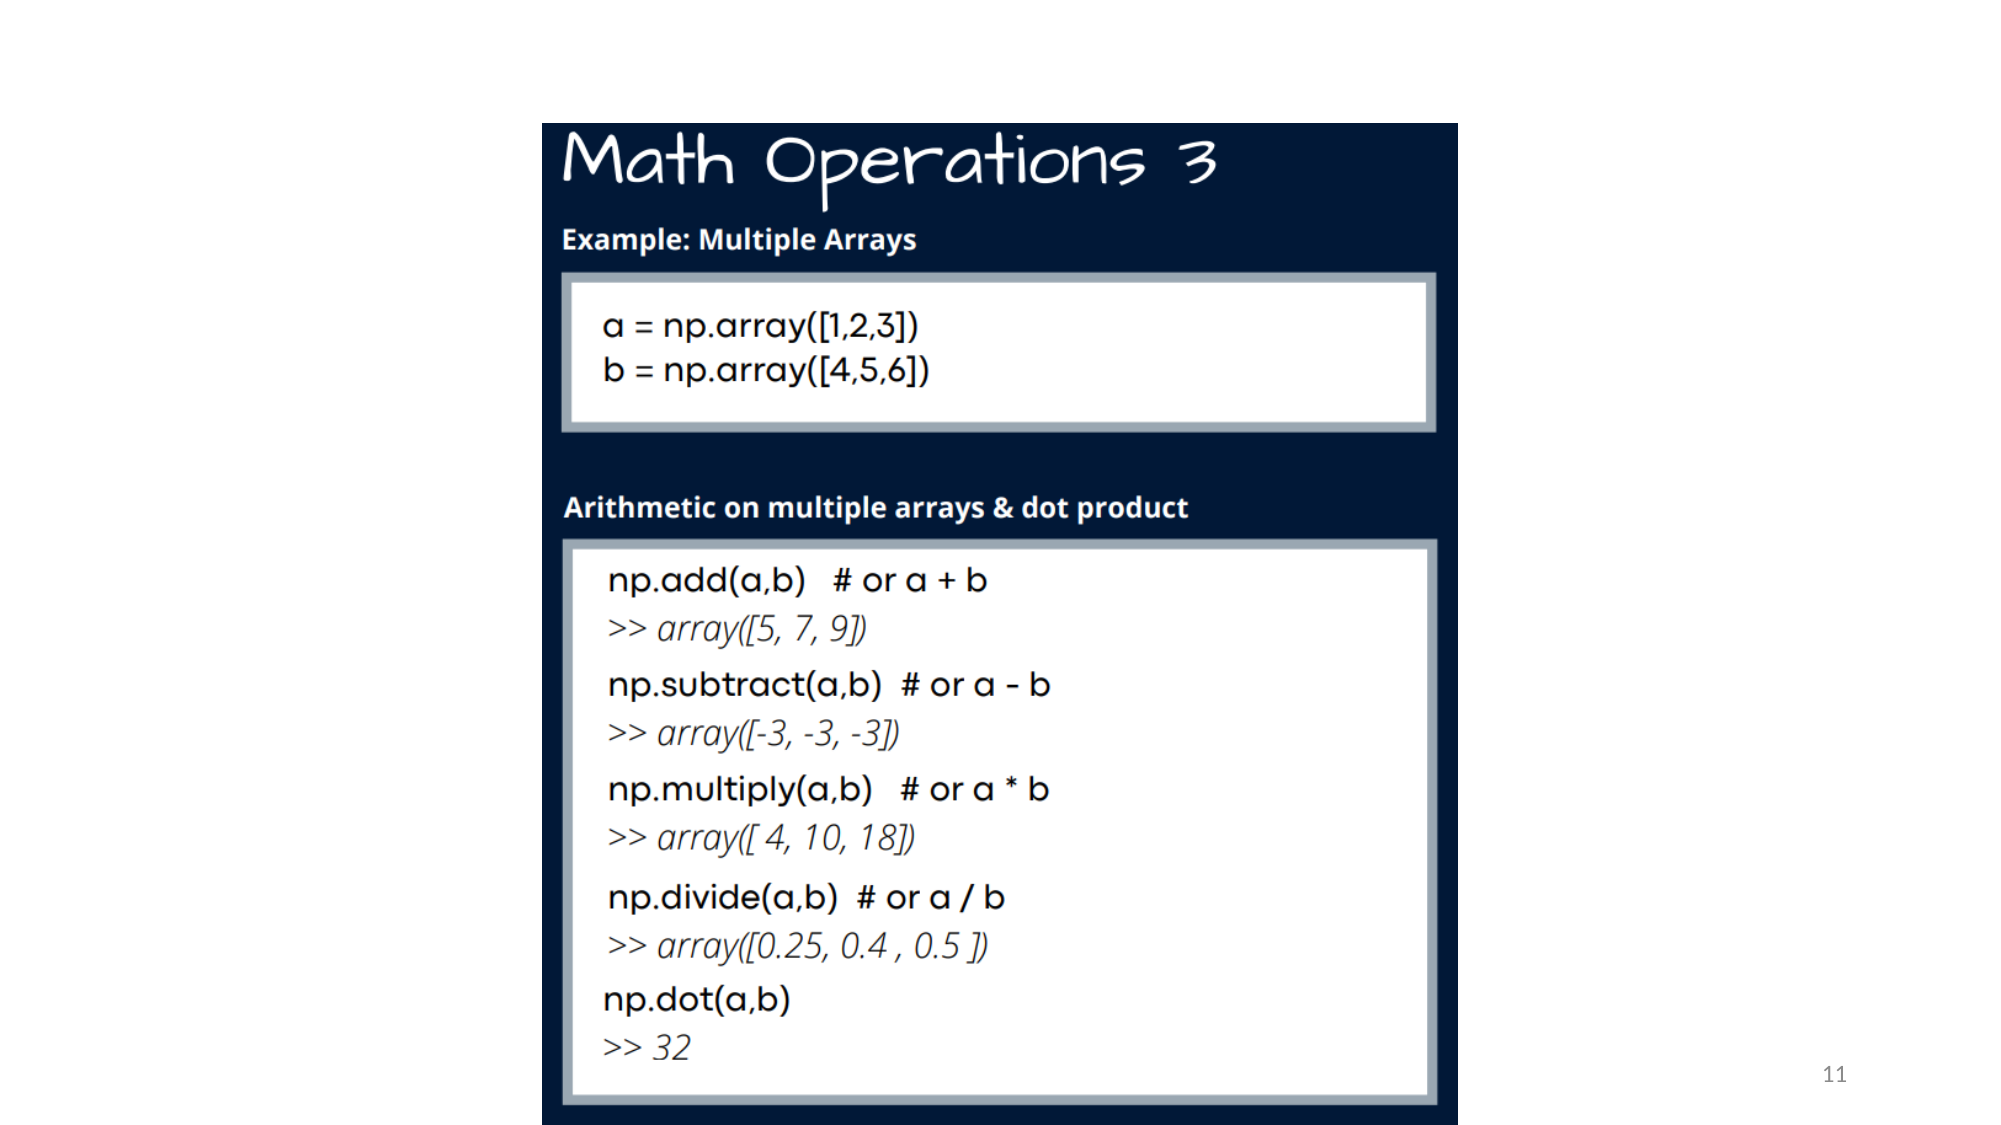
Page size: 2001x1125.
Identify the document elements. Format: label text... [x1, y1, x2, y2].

picture [542, 123, 1458, 1125]
slide_number 11 [1458, 1042, 1863, 1103]
